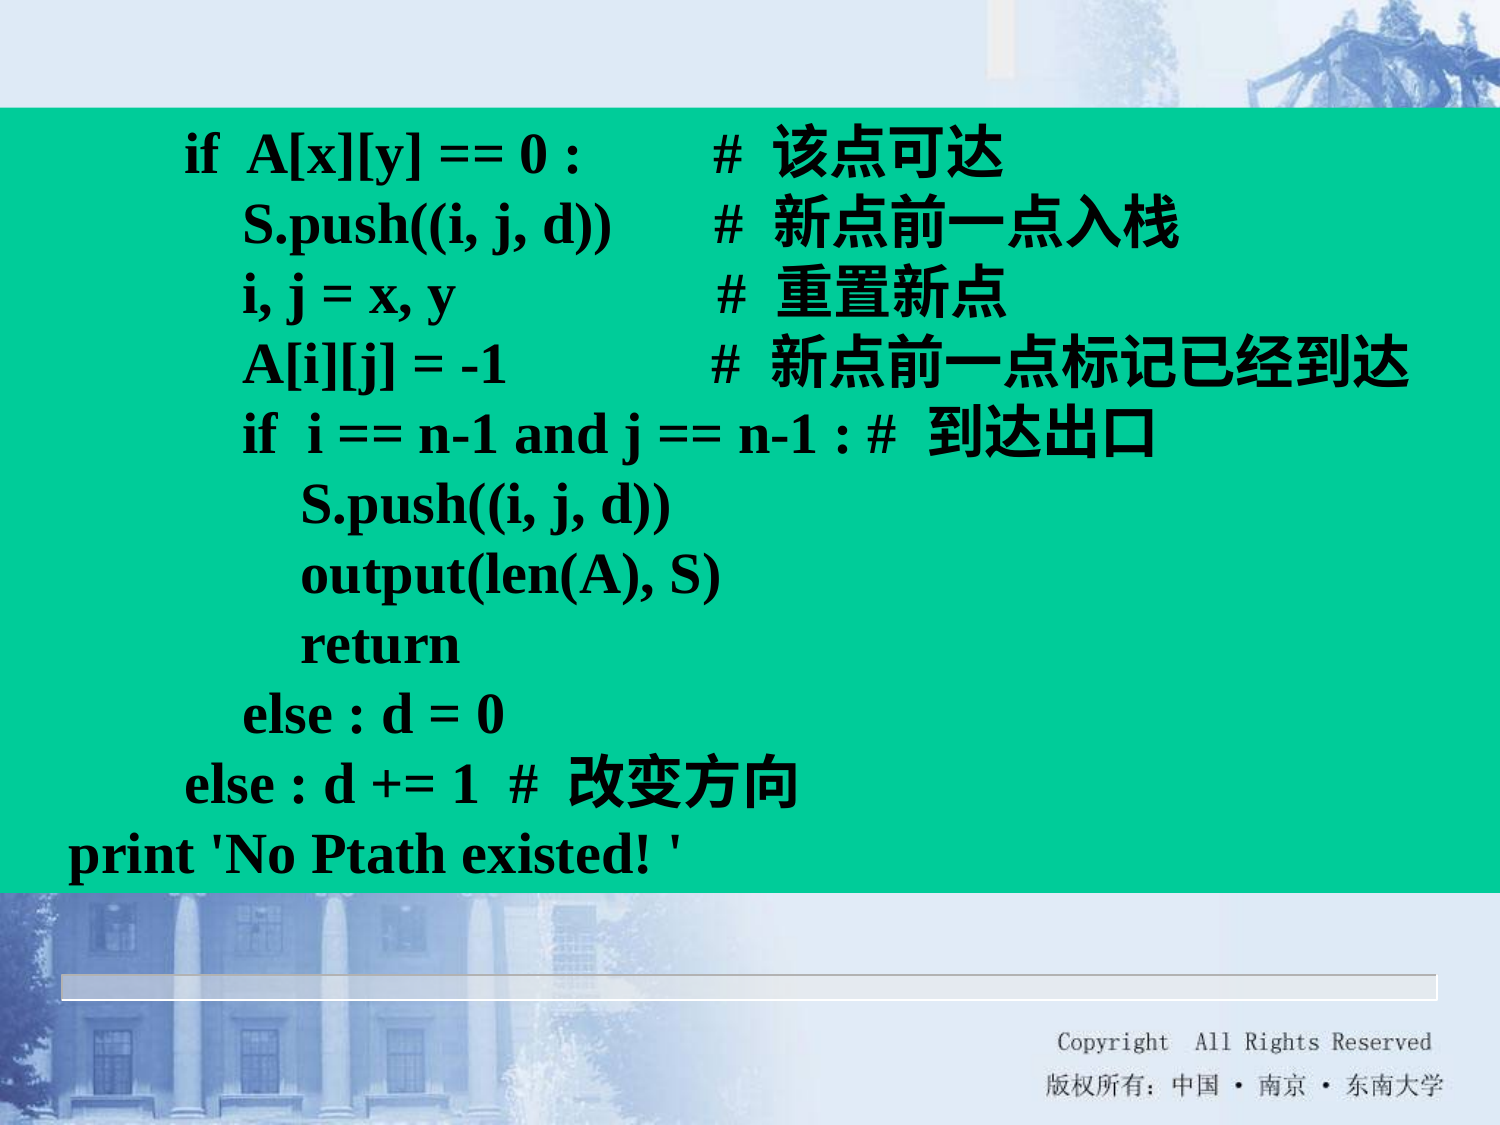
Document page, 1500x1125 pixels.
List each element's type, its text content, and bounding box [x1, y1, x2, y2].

picture [0, 0, 1500, 107]
picture [0, 893, 1500, 1125]
text_box if A[x][y] == 0 : # 该点可达 S.push((i, j, d)) # 新点前一点入栈 i, j = x, y # 重置新点 A[i][j] = -1 # 新点前一点标记已经到达 if i == n-1 and j == n-1 : # 到达出口 S.push((i, j, d)) output(len(A), S) return else : d = 0 else : d += 1 # 改变方向 print 'No Ptath existed! ' [0, 107, 1500, 893]
